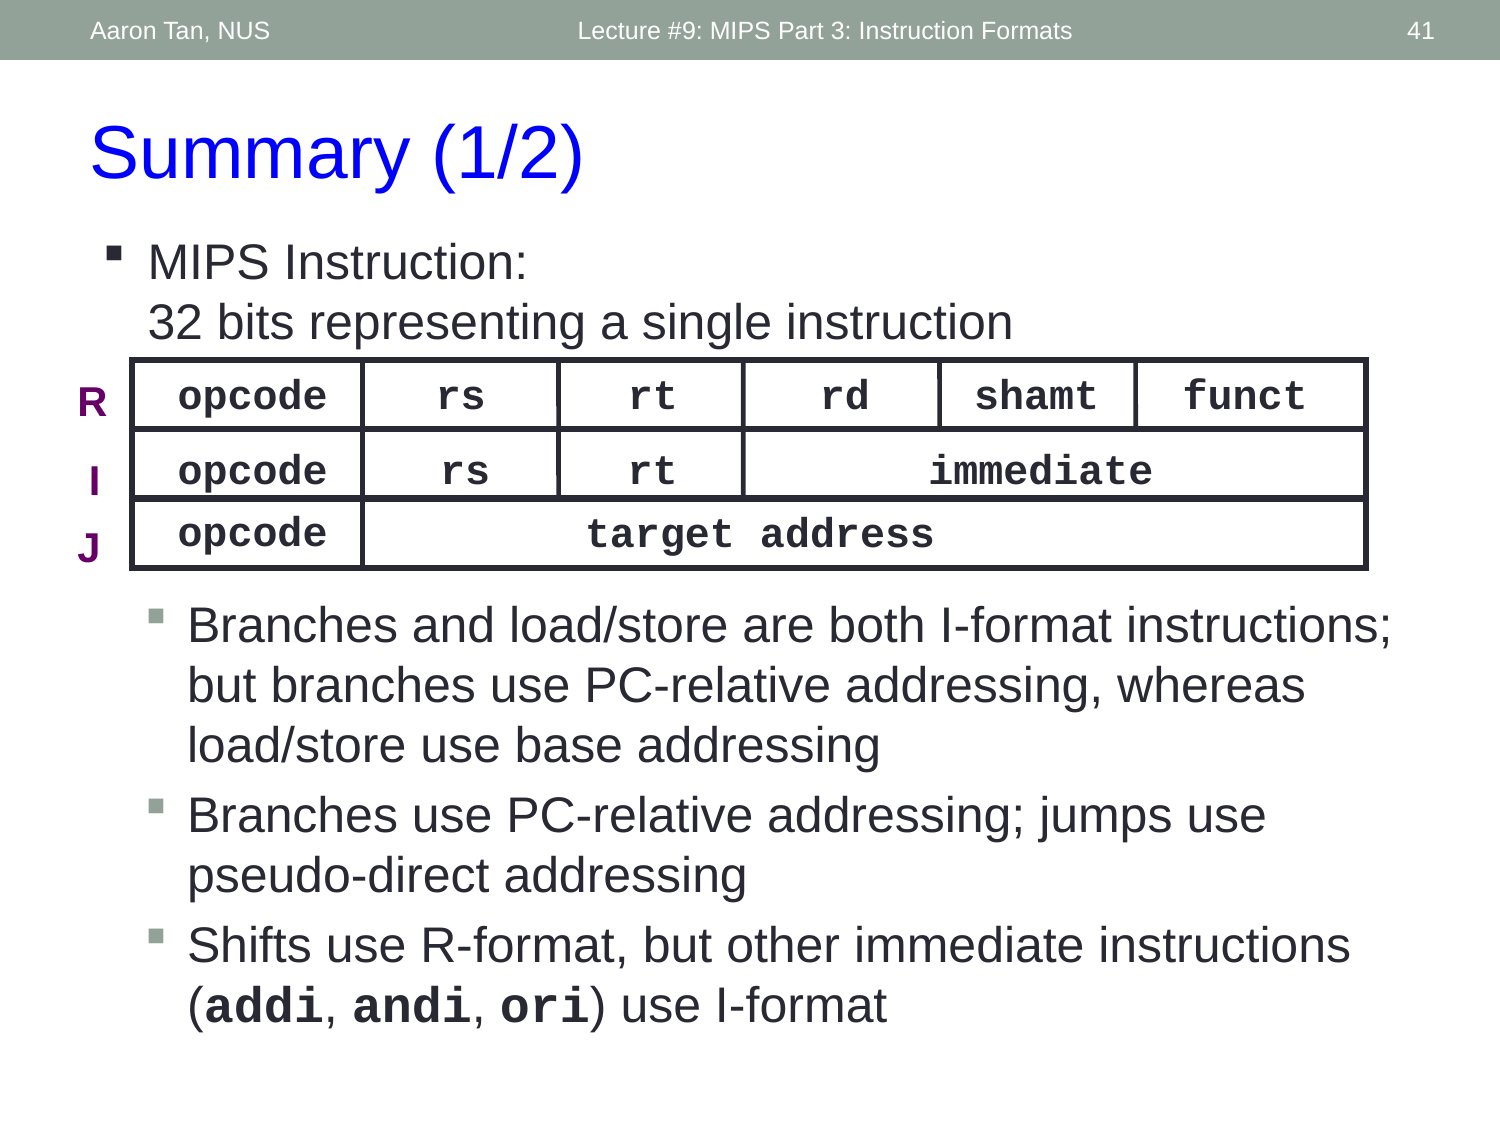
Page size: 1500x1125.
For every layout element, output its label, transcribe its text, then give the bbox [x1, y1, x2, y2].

slide_number Aaron Tan, NUS [75, 3, 550, 57]
slide_number 41 [1308, 3, 1450, 57]
text_box Summary (1/2) [75, 96, 1450, 202]
text_box MIPS Instruction: 32 bits representing a single instruction [87, 222, 1438, 398]
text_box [62, 359, 1367, 579]
footer Lecture #9: MIPS Part 3: Instruction Formats [562, 3, 1238, 57]
text_box Branches and load/store are both I-format instructions; but branches use PC-relative addressing, whereas load/store use base addressing Branches use PC-relative addressing; jumps use pseudo-direct addressing Shifts use R-format, but other immediate instructions (addi, andi, ori) use I-format [99, 585, 1450, 1060]
